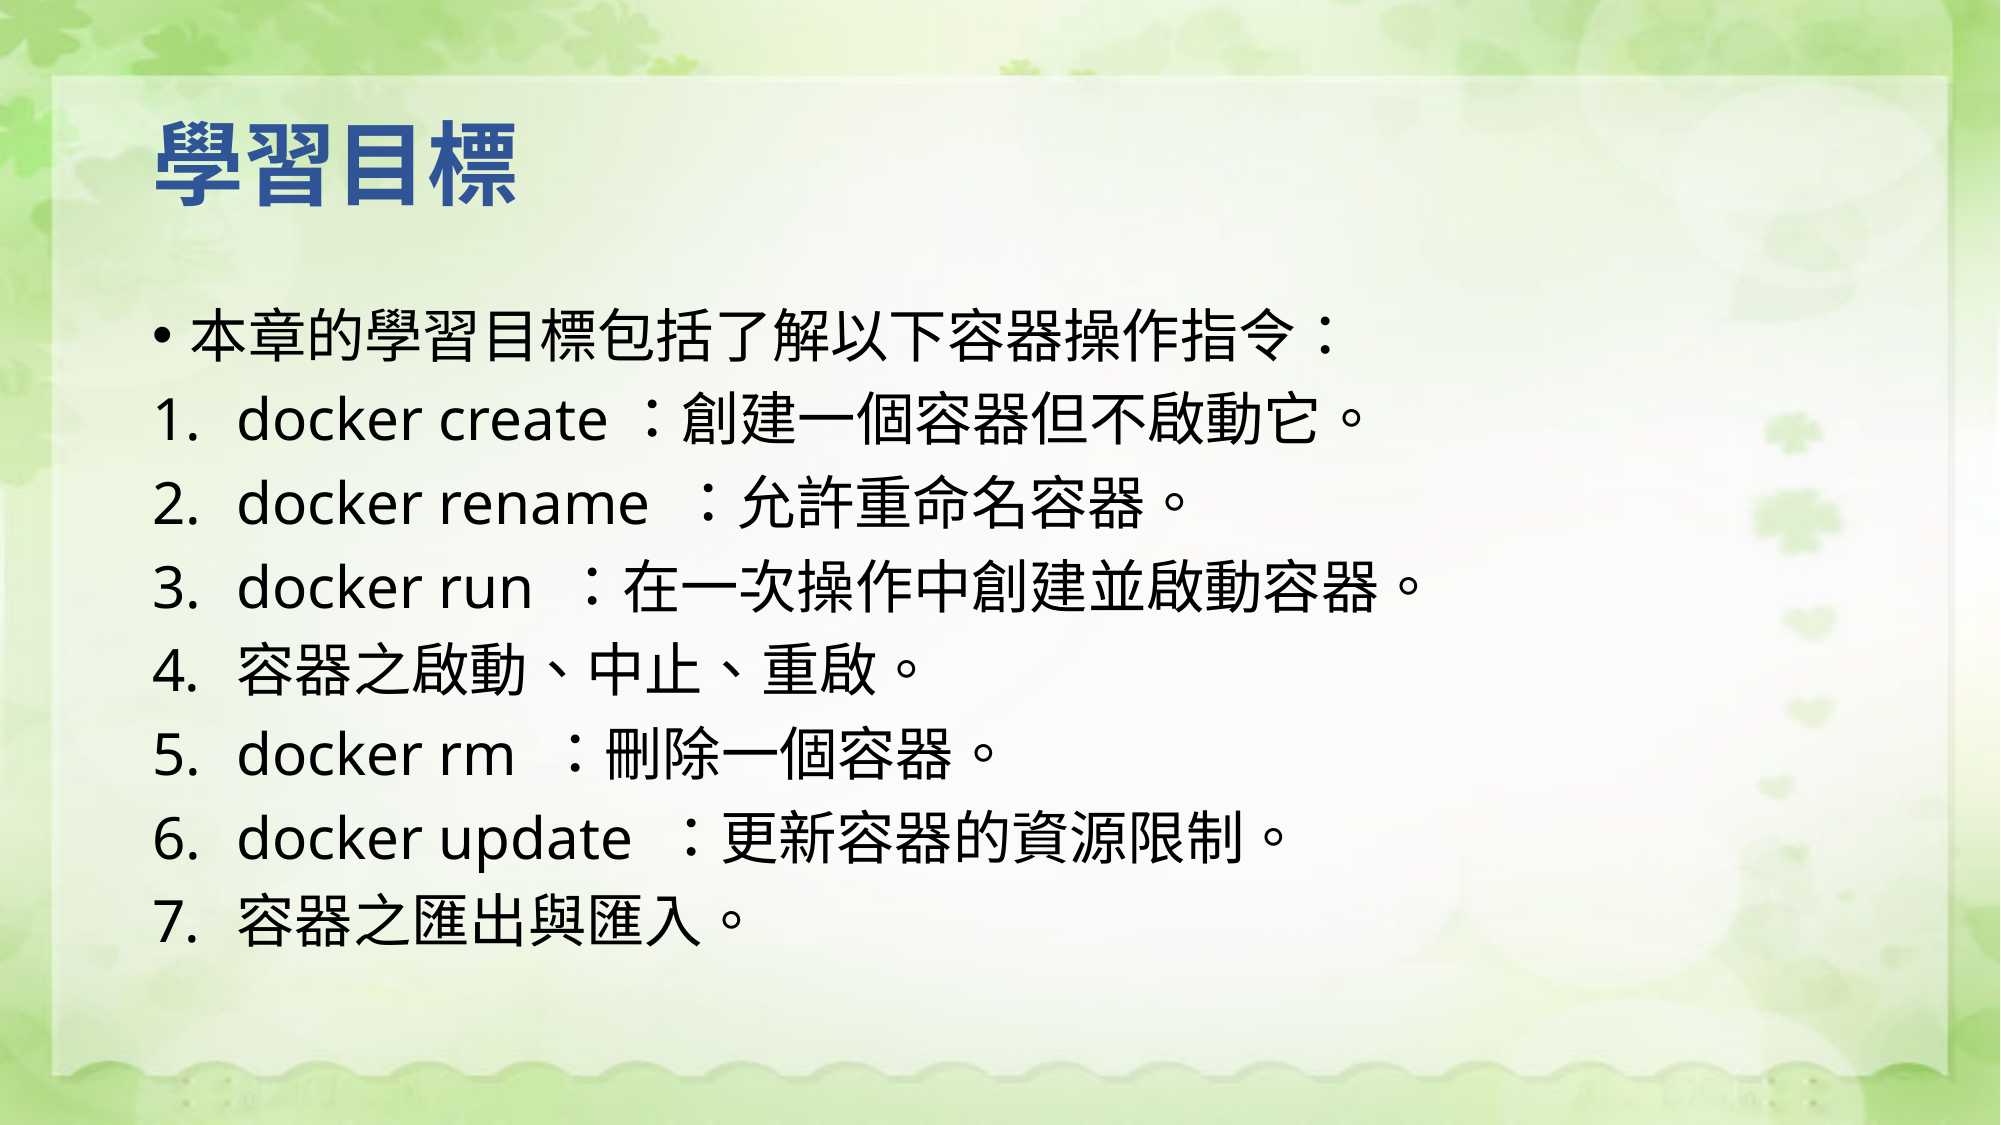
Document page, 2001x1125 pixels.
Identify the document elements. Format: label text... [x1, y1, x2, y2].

picture [0, 0, 2001, 1125]
list 本章的學習目標包括了解以下容器操作指令： docker create：創建一個容器但不啟動它。 docker rename ：允許重命名容器。 docker run ：在一次操作中創建並啟動容器。 容器之啟動、中止、重啟。 docker rm ：刪除一個容器。 docker update ：更新容器的資源限制。 容器之匯出與匯入。 [137, 299, 1863, 1014]
title 學習目標 [137, 59, 1863, 278]
